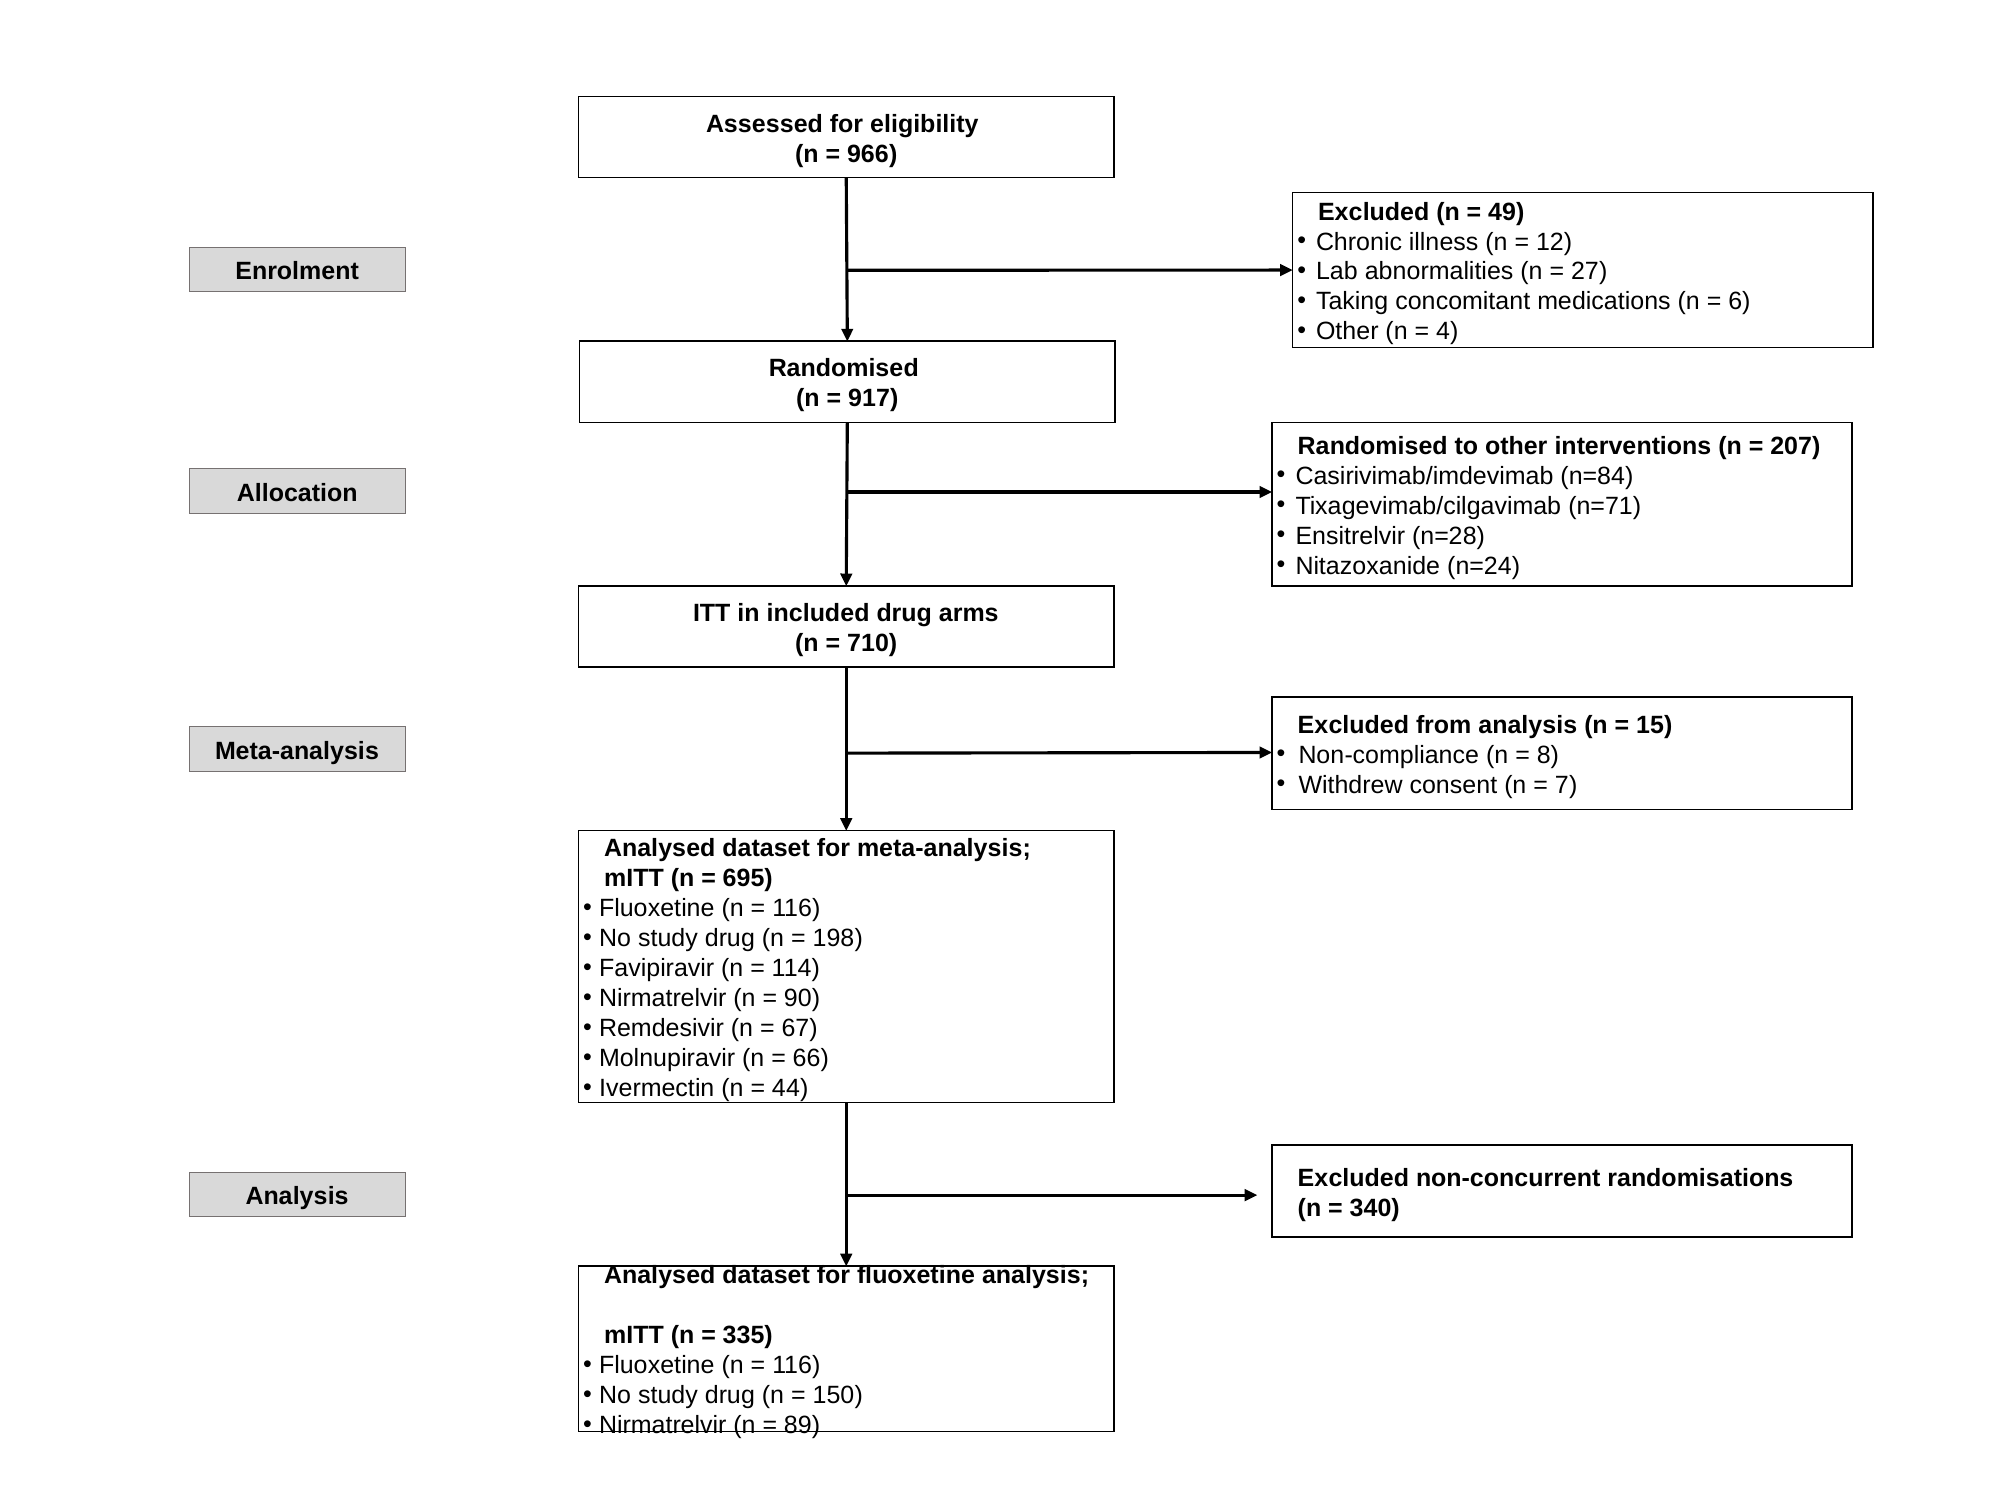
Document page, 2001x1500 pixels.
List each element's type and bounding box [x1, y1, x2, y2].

text_box [189, 96, 1873, 1432]
